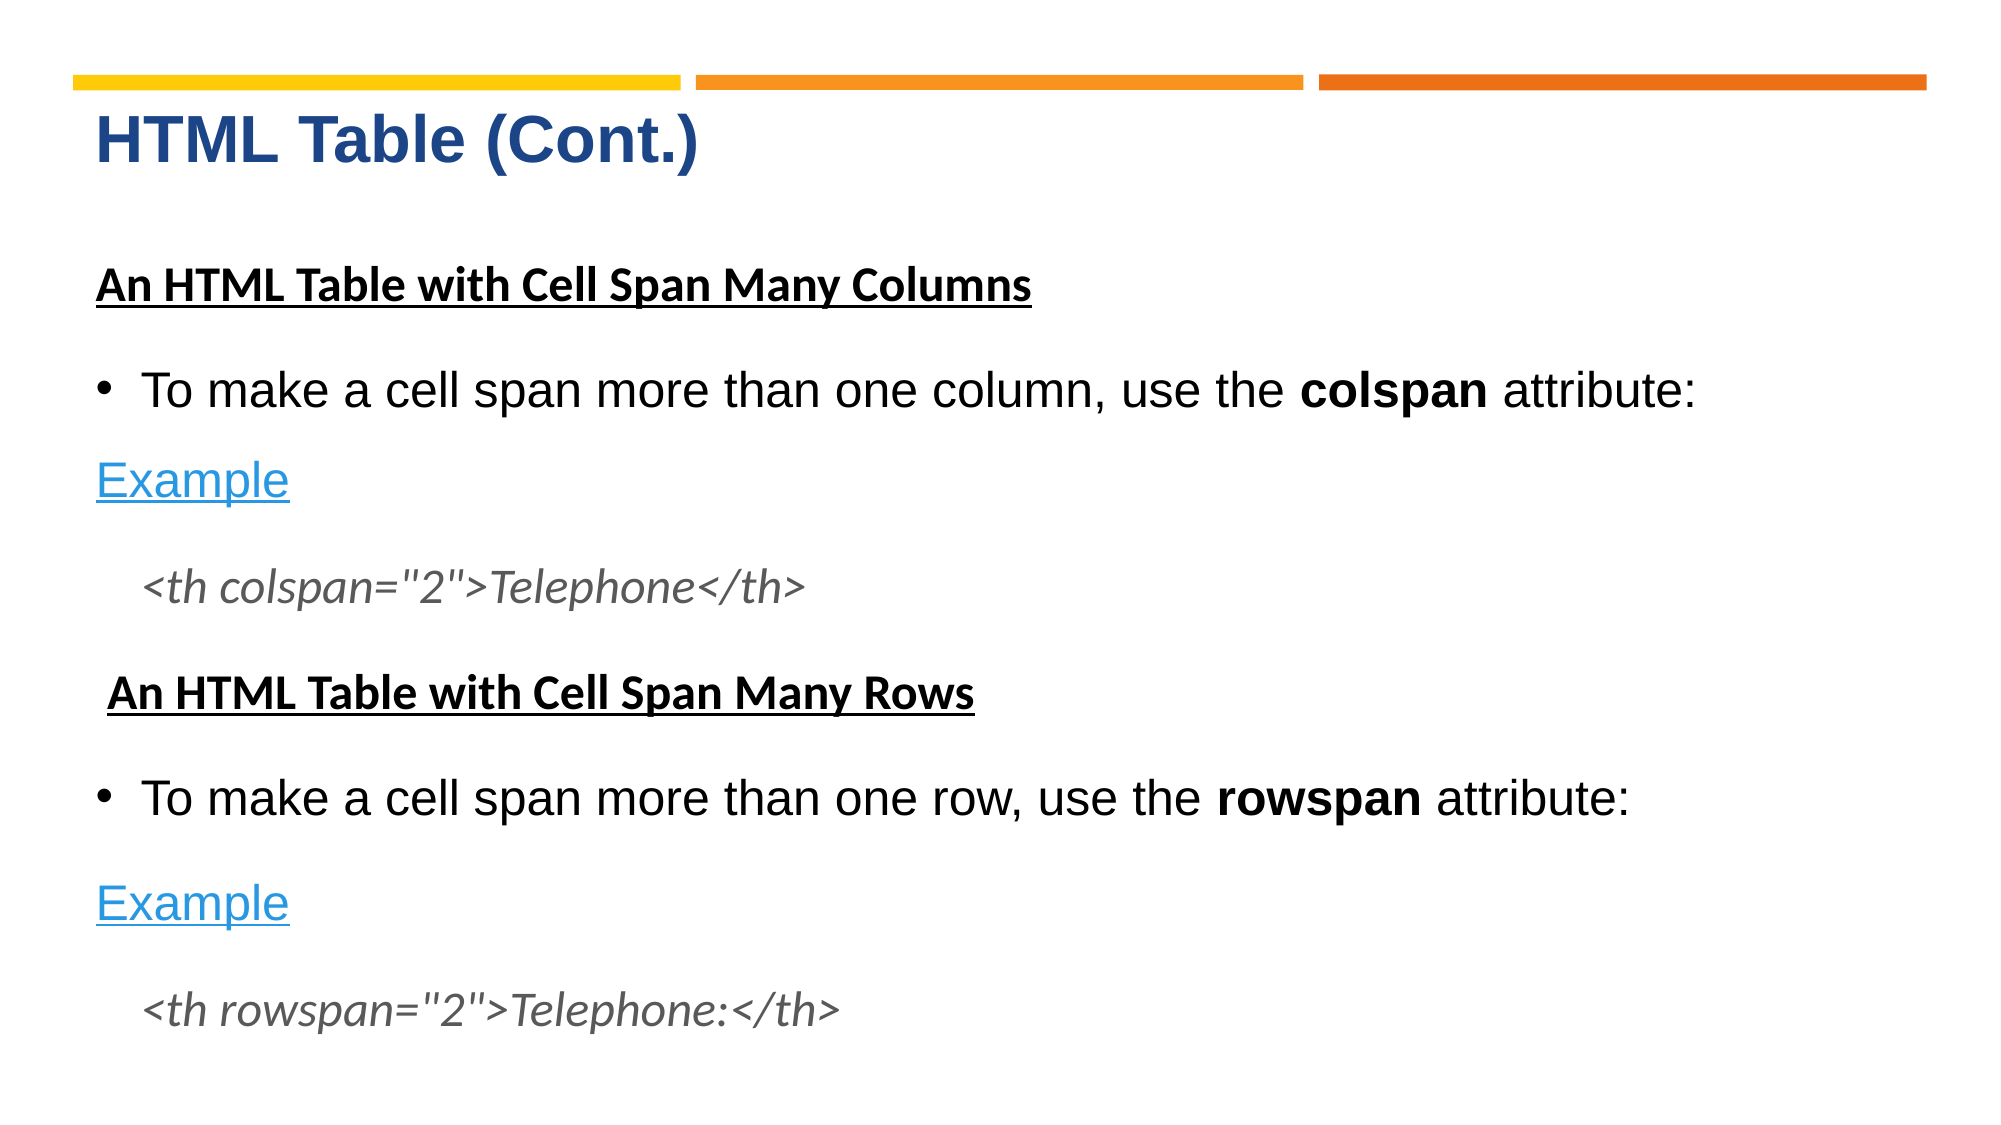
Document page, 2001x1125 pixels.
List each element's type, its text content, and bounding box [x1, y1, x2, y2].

list An HTML Table with Cell Span Many Columns To make a cell span more than one column, use the colspan attribute: Example <th colspan="2">Telephone</th> An HTML Table with Cell Span Many Rows To make a cell span more than one row, use the rowspan attribute: Example <th rowspan="2">Telephone:</th> [80, 244, 1889, 1029]
title HTML Table (Cont.) [80, 57, 1885, 224]
